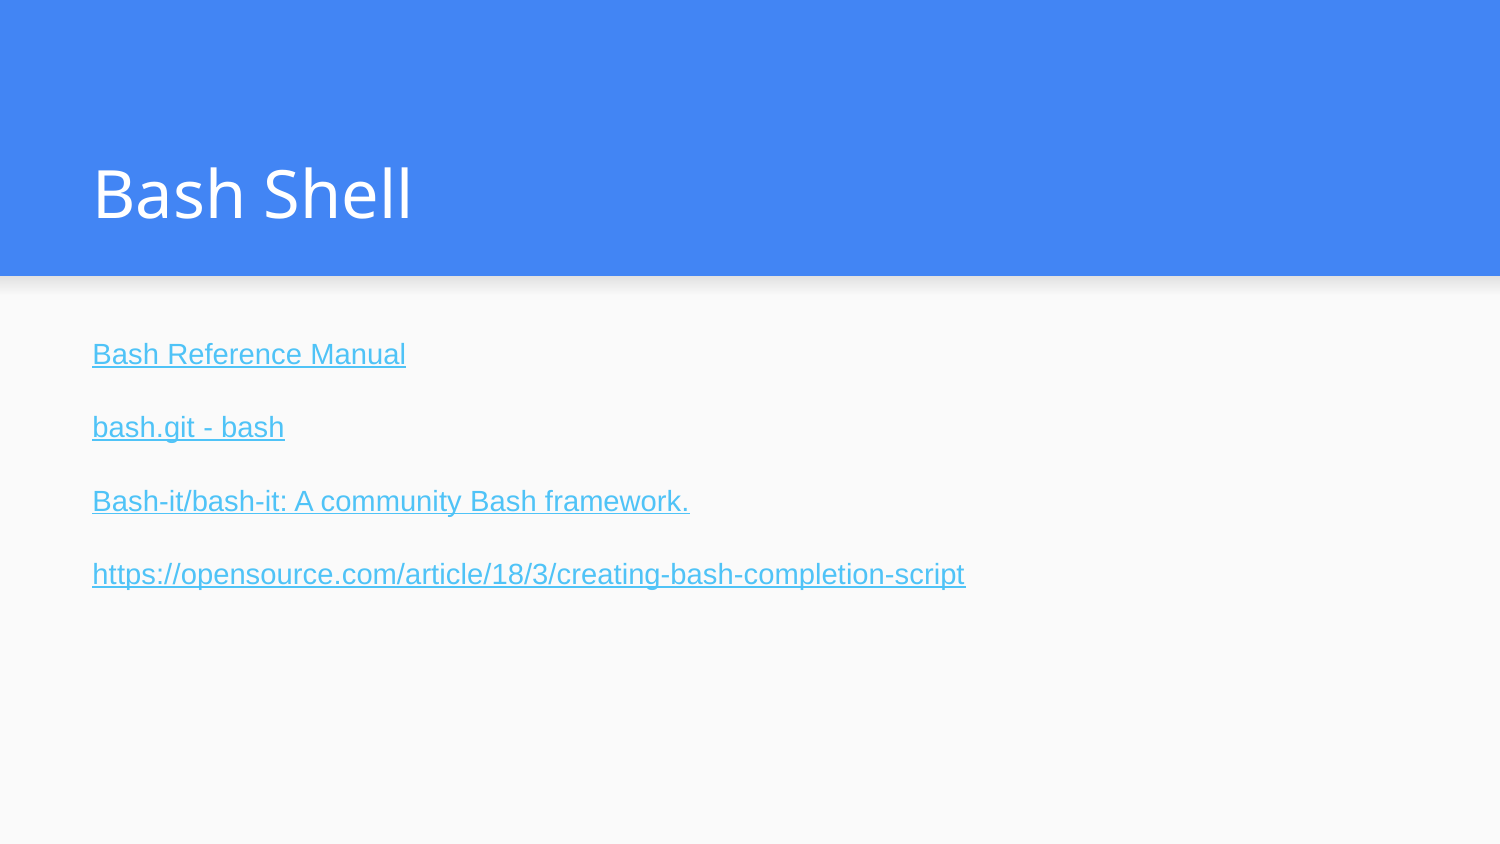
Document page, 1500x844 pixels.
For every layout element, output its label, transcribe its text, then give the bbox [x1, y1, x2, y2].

list Bash Reference Manual bash.git - bash Bash-it/bash-it: A community Bash framework. https://opensource.com/article/18/3/creating-bash-completion-script [77, 314, 1427, 760]
title Bash Shell [77, 121, 1427, 248]
